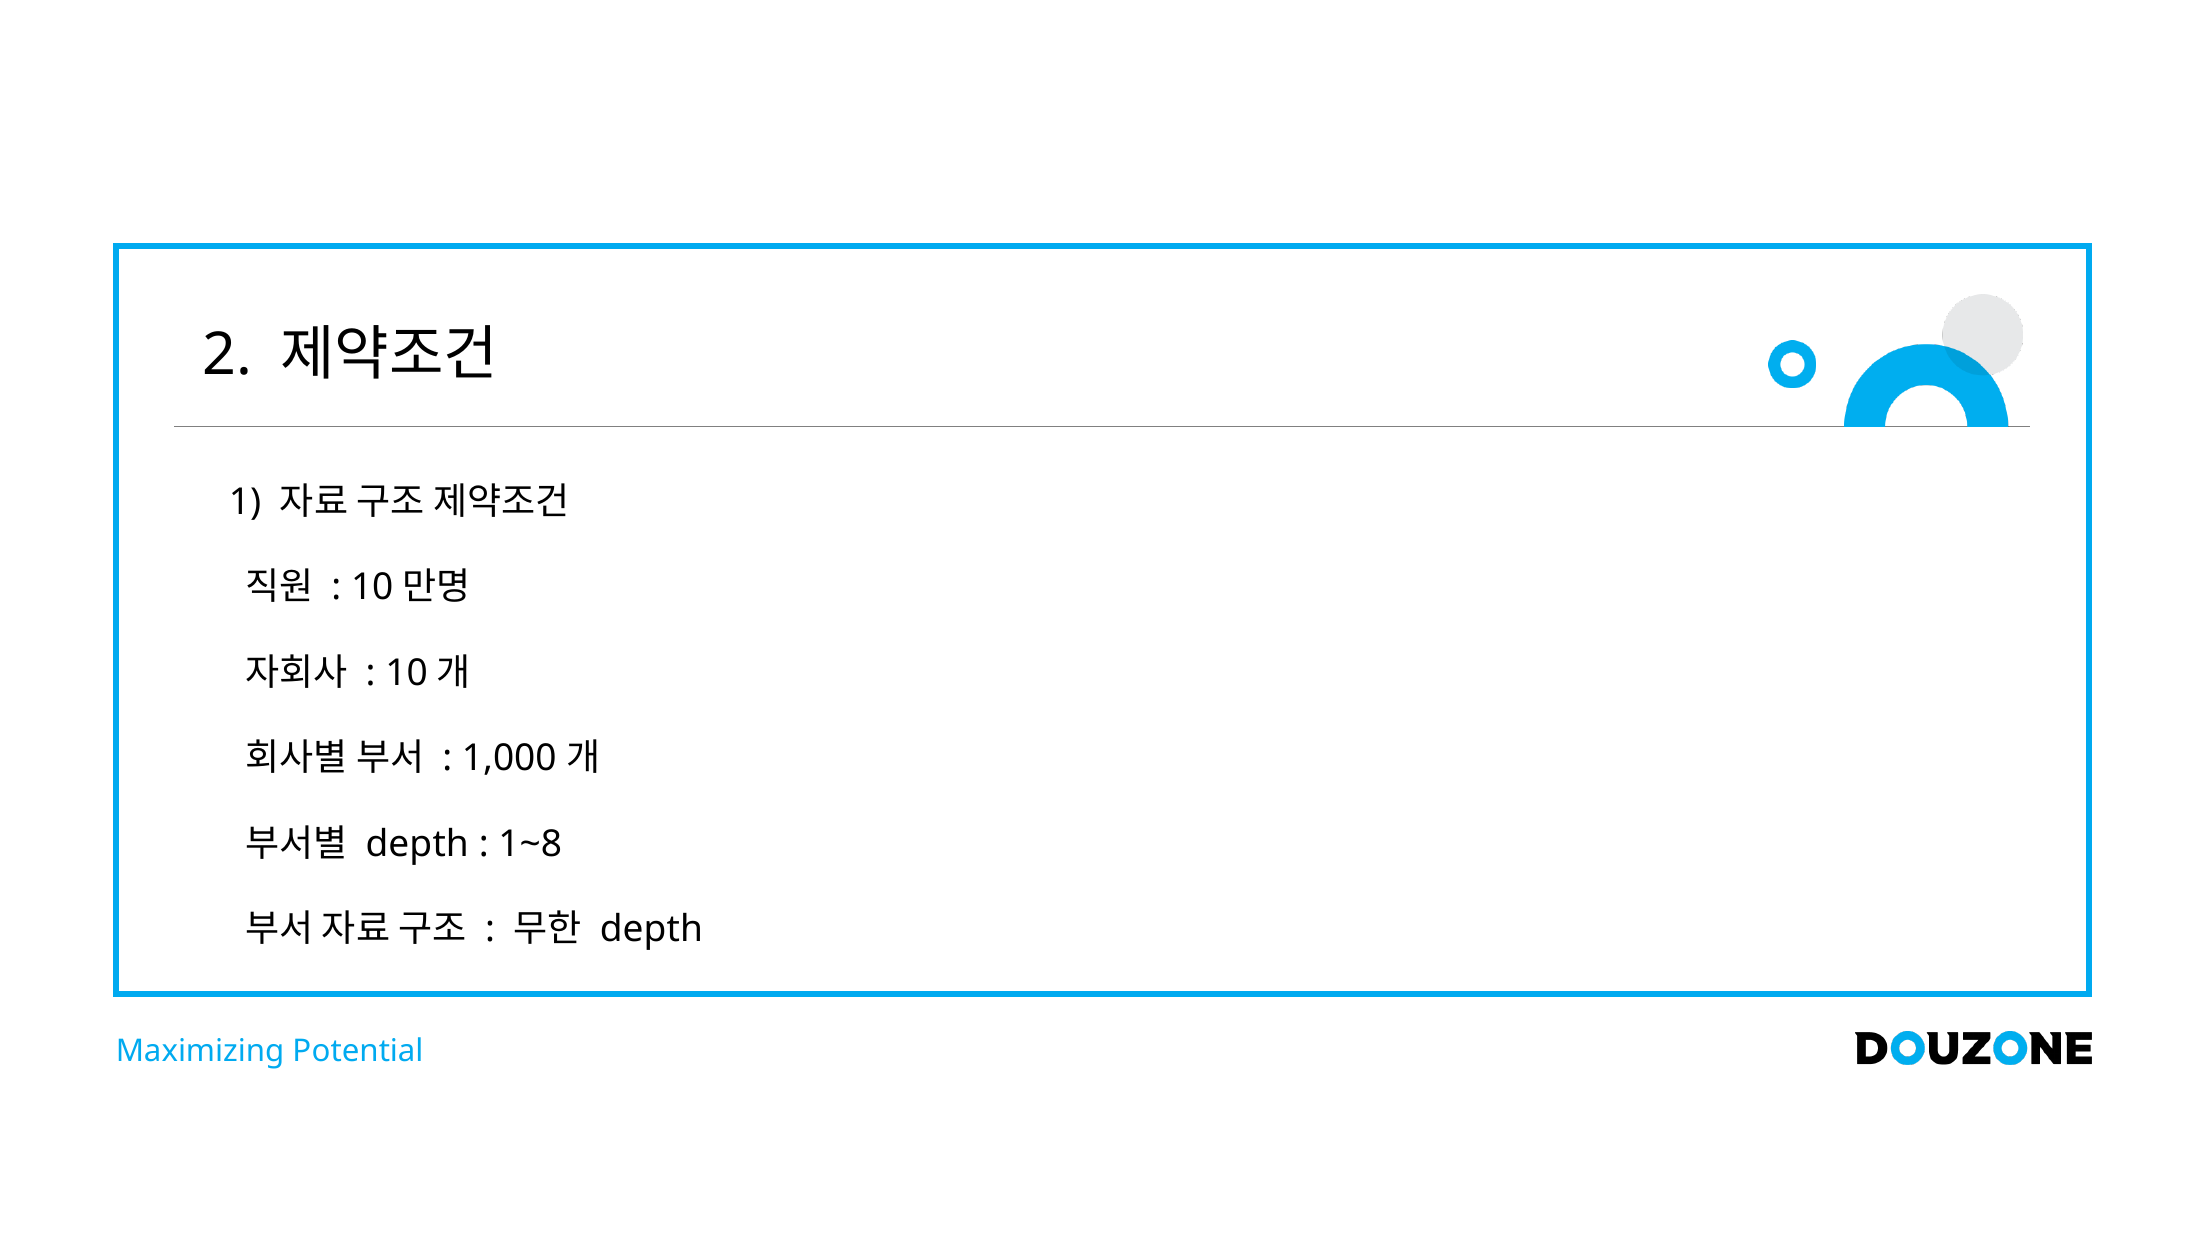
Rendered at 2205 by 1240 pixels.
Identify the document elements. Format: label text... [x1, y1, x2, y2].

picture [1768, 370, 1783, 388]
list 2. 제약조건 [194, 272, 1741, 401]
picture [1844, 294, 2023, 427]
picture [1768, 340, 1786, 358]
text_box 1) 자료 구조 제약조건 직원 : 10만명 자회사 : 10개 회사별 부서 : 1,000개 부서별 depth : 1~8 부서 자료 구조 : 무한 depth [211, 453, 2026, 961]
picture [1900, 1040, 1915, 1056]
picture [1798, 340, 1816, 355]
picture [1802, 374, 1816, 388]
picture [2017, 1031, 2092, 1065]
picture [1886, 386, 1967, 427]
picture [1781, 353, 1804, 376]
picture [1915, 1031, 2003, 1065]
picture [1855, 1031, 1901, 1065]
picture [2002, 1040, 2018, 1056]
